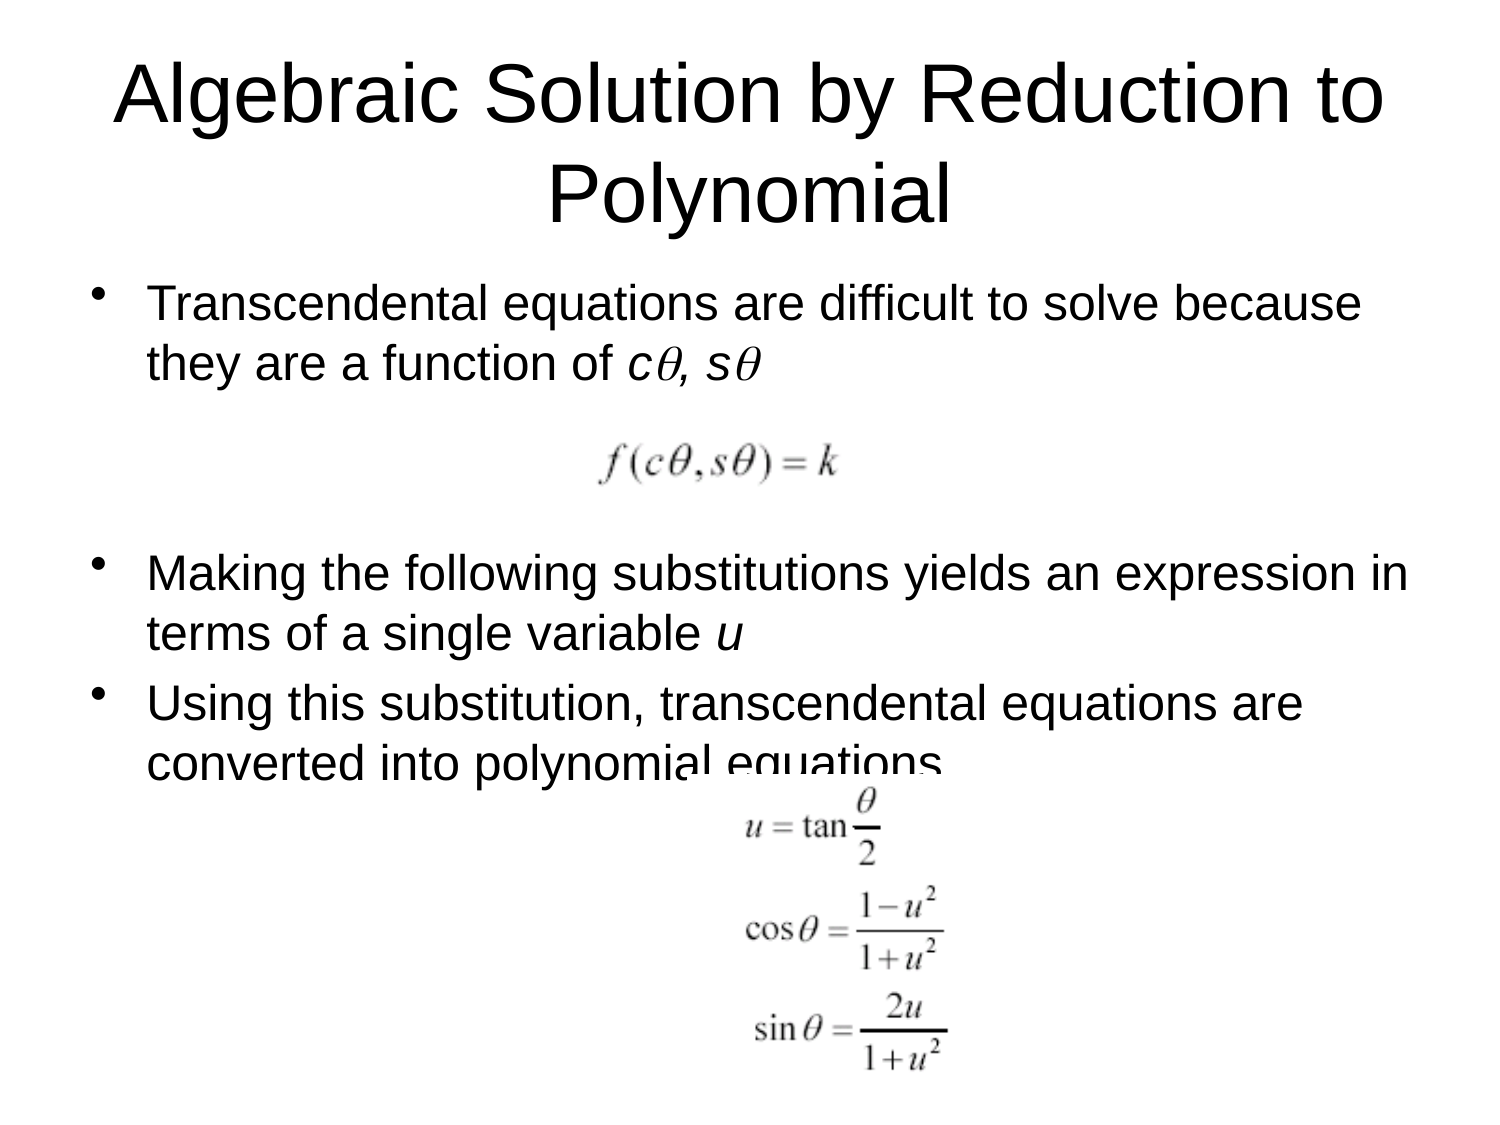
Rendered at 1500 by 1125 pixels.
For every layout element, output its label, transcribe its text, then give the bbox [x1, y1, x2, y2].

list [574, 412, 888, 505]
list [687, 774, 1006, 1101]
list Transcendental equations are difficult to solve because they are a function of cq, sq Making the following substitutions yields an expression in terms of a single variable u Using this substitution, transcendental equations are converted into polynomial equations [74, 262, 1426, 826]
title Algebraic Solution by Reduction to Polynomial [74, 44, 1426, 233]
